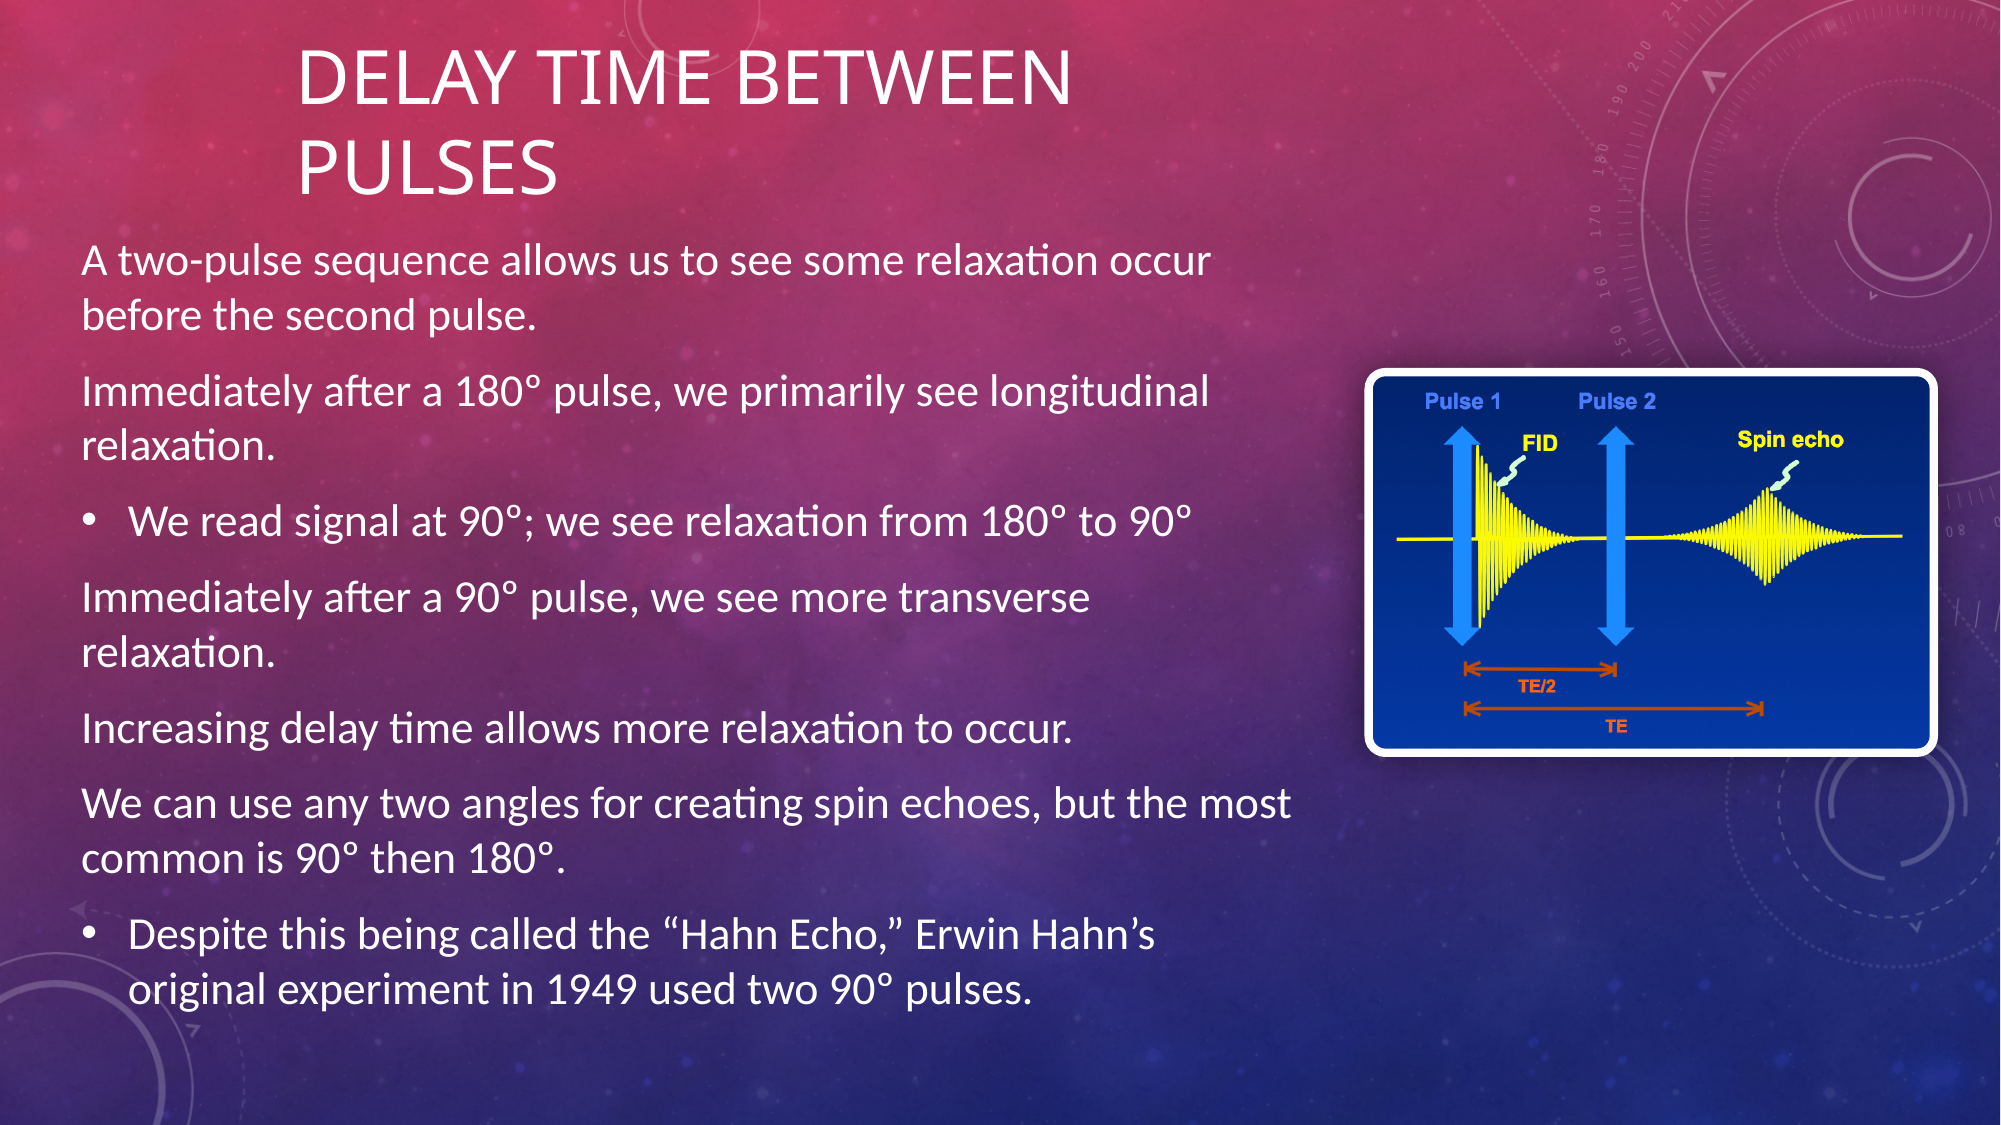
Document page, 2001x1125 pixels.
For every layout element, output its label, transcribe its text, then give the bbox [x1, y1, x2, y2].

list A two-pulse sequence allows us to see some relaxation occur before the second pulse. Immediately after a 180º pulse, we primarily see longitudinal relaxation. We read signal at 90º; we see relaxation from 180º to 90º Immediately after a 90º pulse, we see more transverse relaxation. Increasing delay time allows more relaxation to occur. We can use any two angles for creating spin echoes, but the most common is 90º then 180º. Despite this being called the “Hahn Echo,” Erwin Hahn’s original experiment in 1949 used two 90º pulses. [66, 204, 1312, 1039]
picture [0, 0, 2001, 1125]
title Delay Time Between Pulses [280, 0, 1312, 204]
